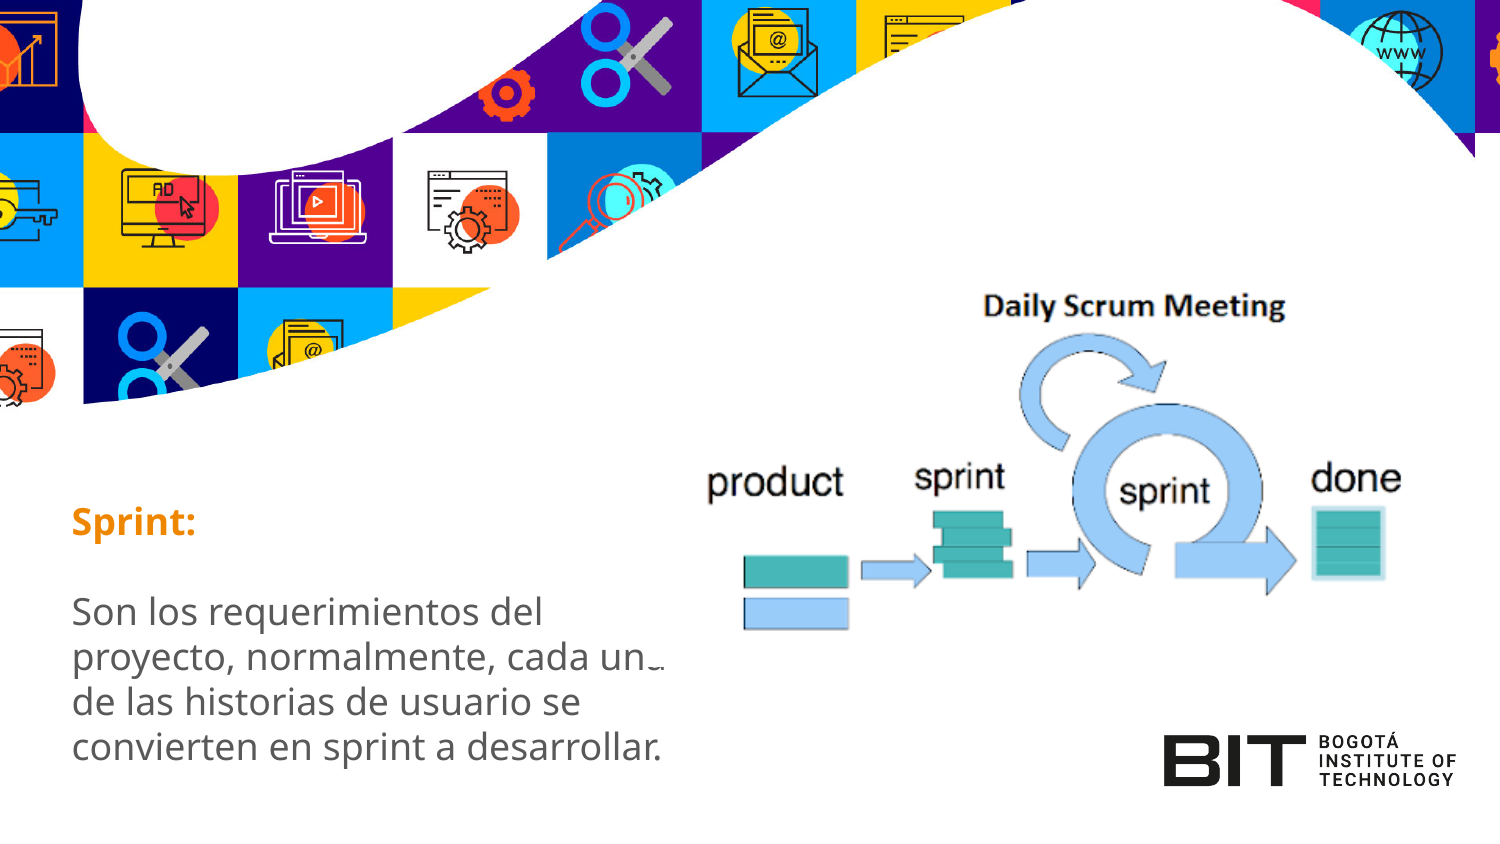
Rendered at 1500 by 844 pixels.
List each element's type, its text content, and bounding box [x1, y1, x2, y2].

picture [732, 7, 802, 76]
subtitle Sprint: Son los requerimientos del proyecto, normalmente, cada una de las historias de usuario se convierten en sprint a desarrollar. [56, 483, 712, 844]
picture [0, 0, 1500, 844]
